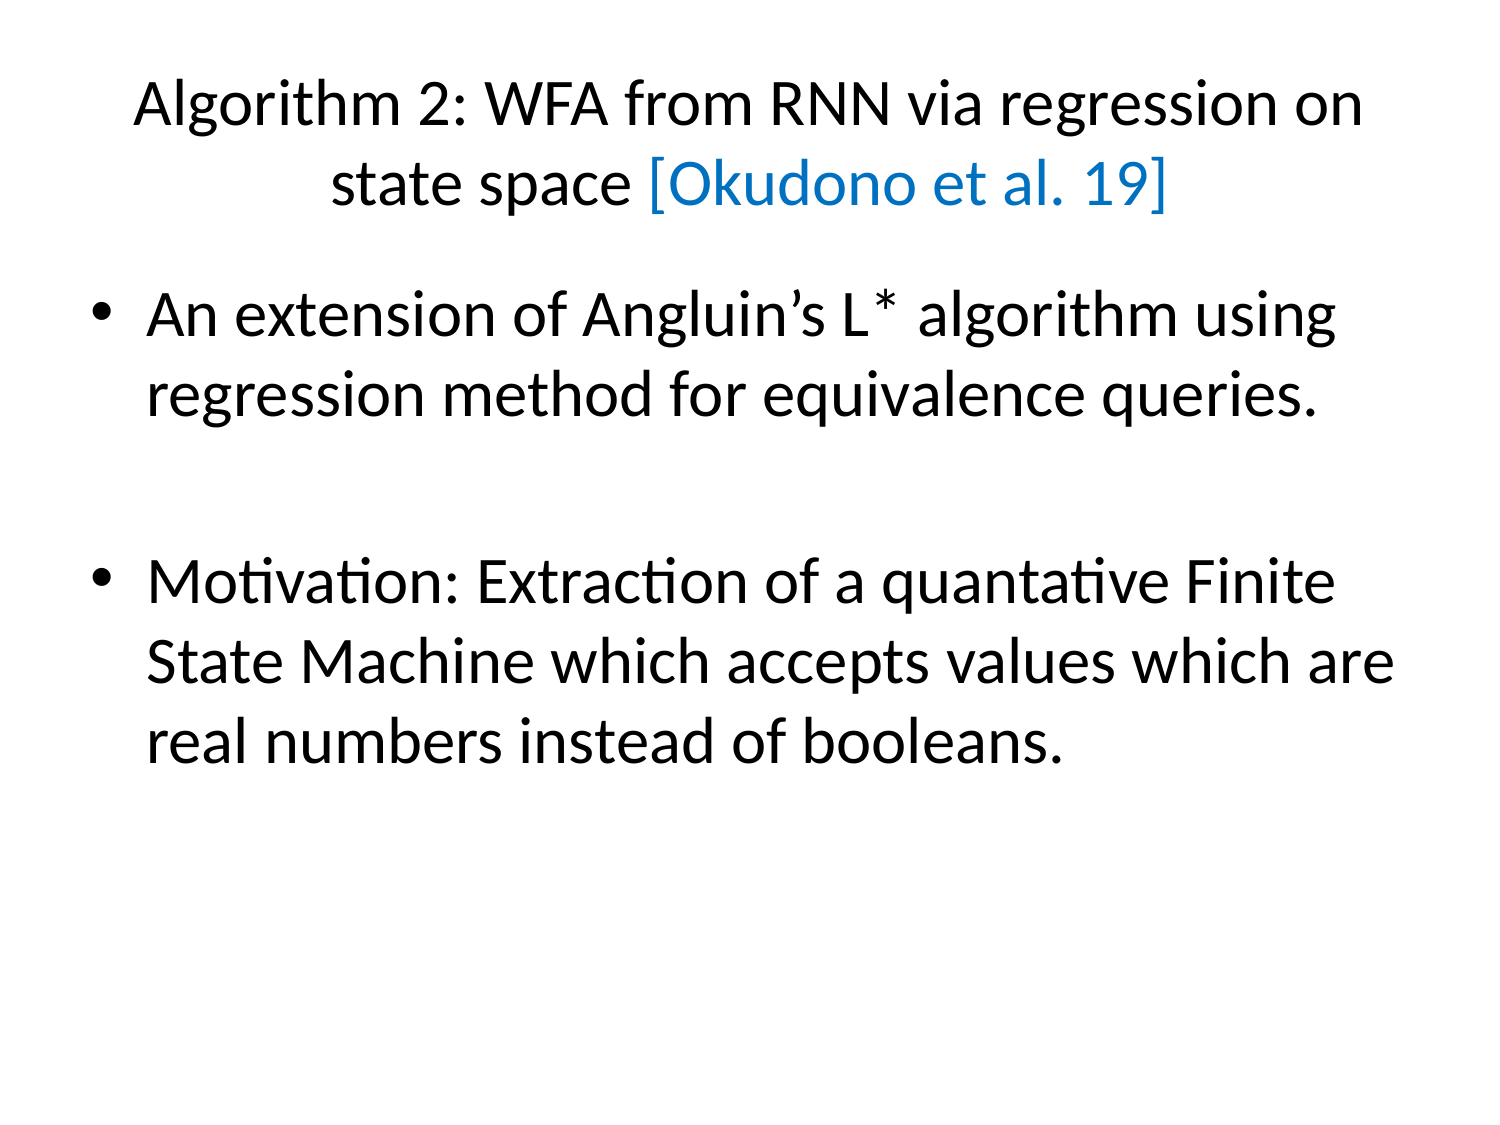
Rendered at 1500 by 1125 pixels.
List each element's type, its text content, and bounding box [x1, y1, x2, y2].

title Algorithm 2: WFA from RNN via regression on state space [Okudono et al. 19] [75, 45, 1425, 233]
list An extension of Angluin’s L* algorithm using regression method for equivalence queries. Motivation: Extraction of a quantative Finite State Machine which accepts values which are real numbers instead of booleans. [75, 262, 1425, 1005]
